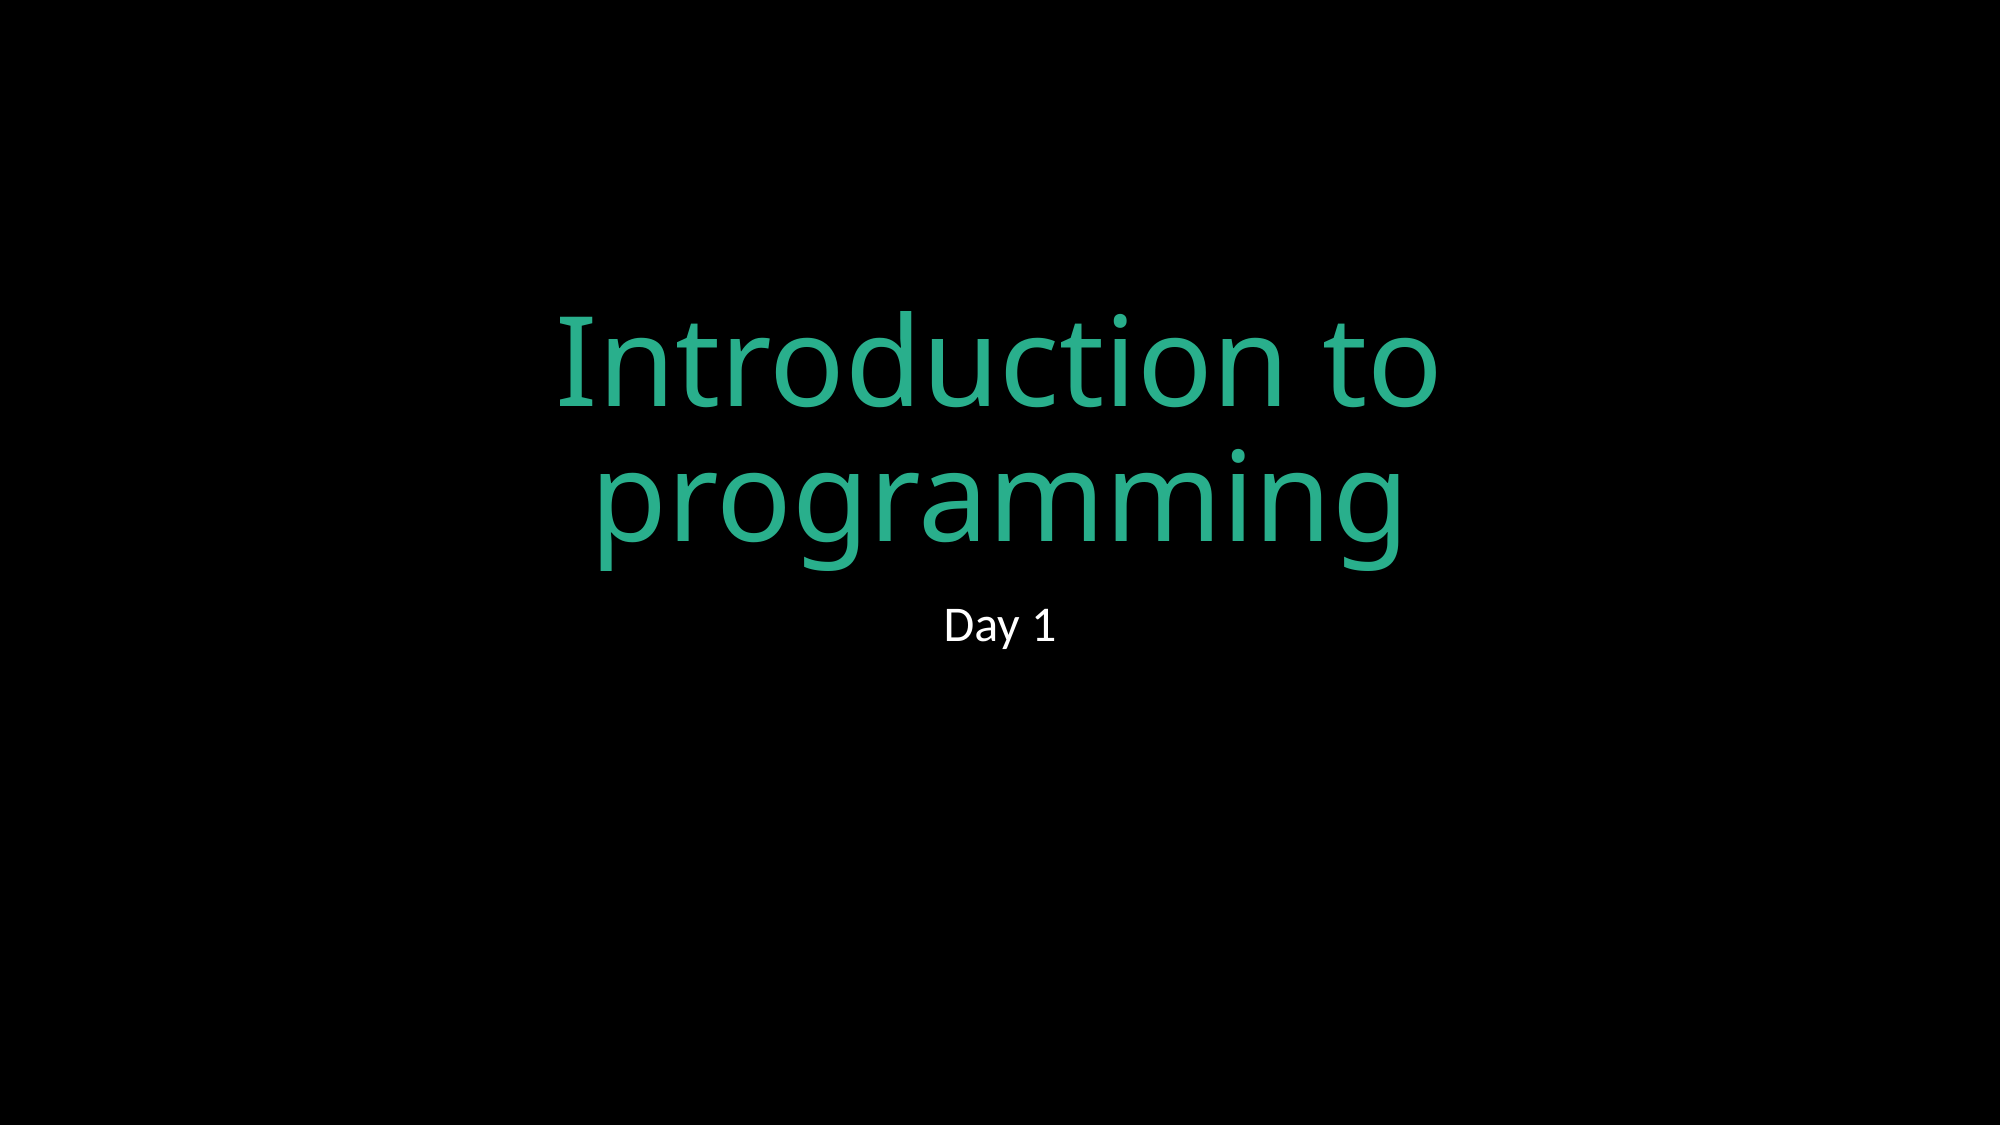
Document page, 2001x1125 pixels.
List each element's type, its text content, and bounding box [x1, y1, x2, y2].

subtitle Day 1 [249, 590, 1750, 863]
title Introduction to programming [249, 184, 1750, 576]
